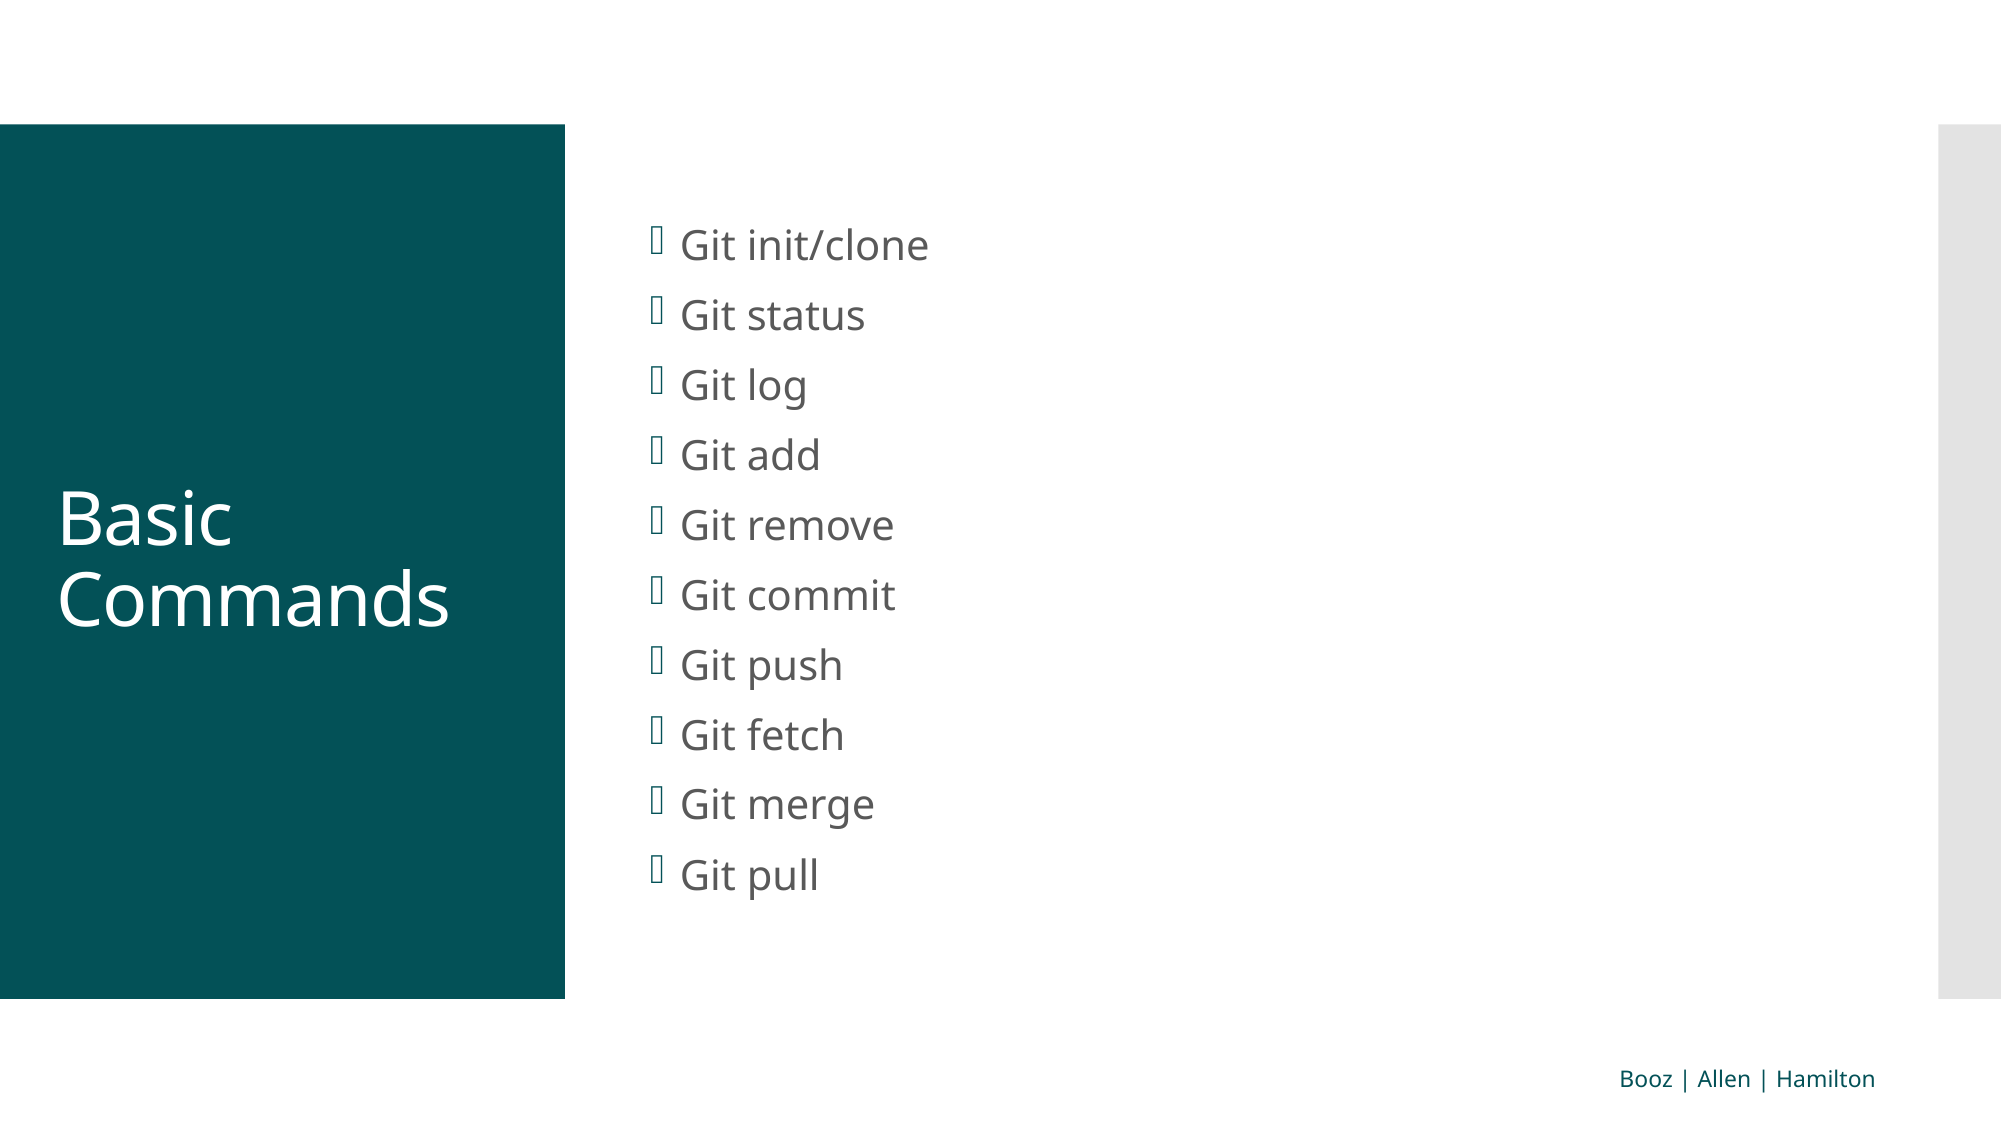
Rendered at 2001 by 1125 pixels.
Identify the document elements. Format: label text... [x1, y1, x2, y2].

title Basic Commands [41, 184, 525, 940]
list Git init/clone Git status Git log Git add Git remove Git commit Git push Git fetch Git merge Git pull [634, 141, 1835, 982]
footer Booz | Allen | Hamilton [921, 1047, 1892, 1108]
